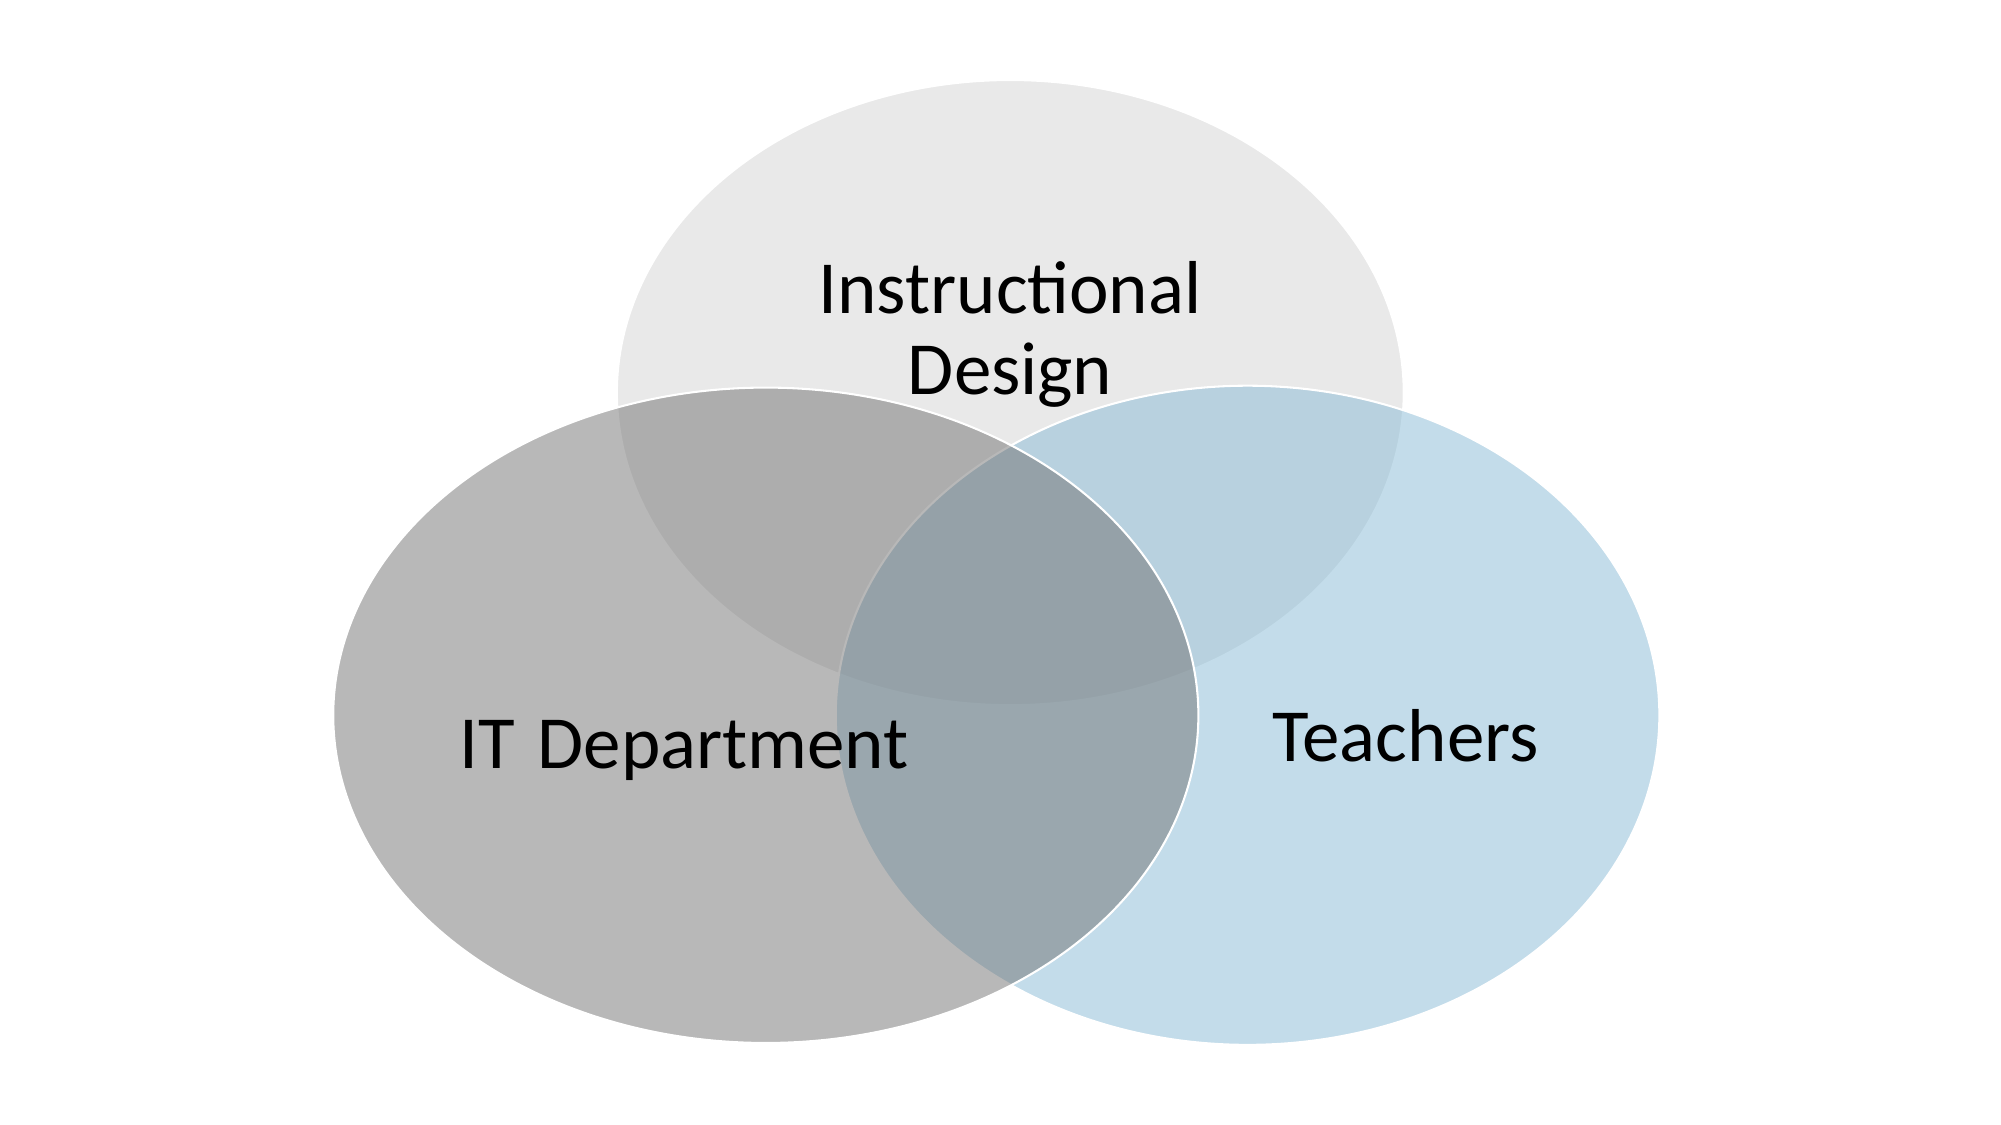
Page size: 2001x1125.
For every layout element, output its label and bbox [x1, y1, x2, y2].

text_box [333, 117, 1667, 1007]
